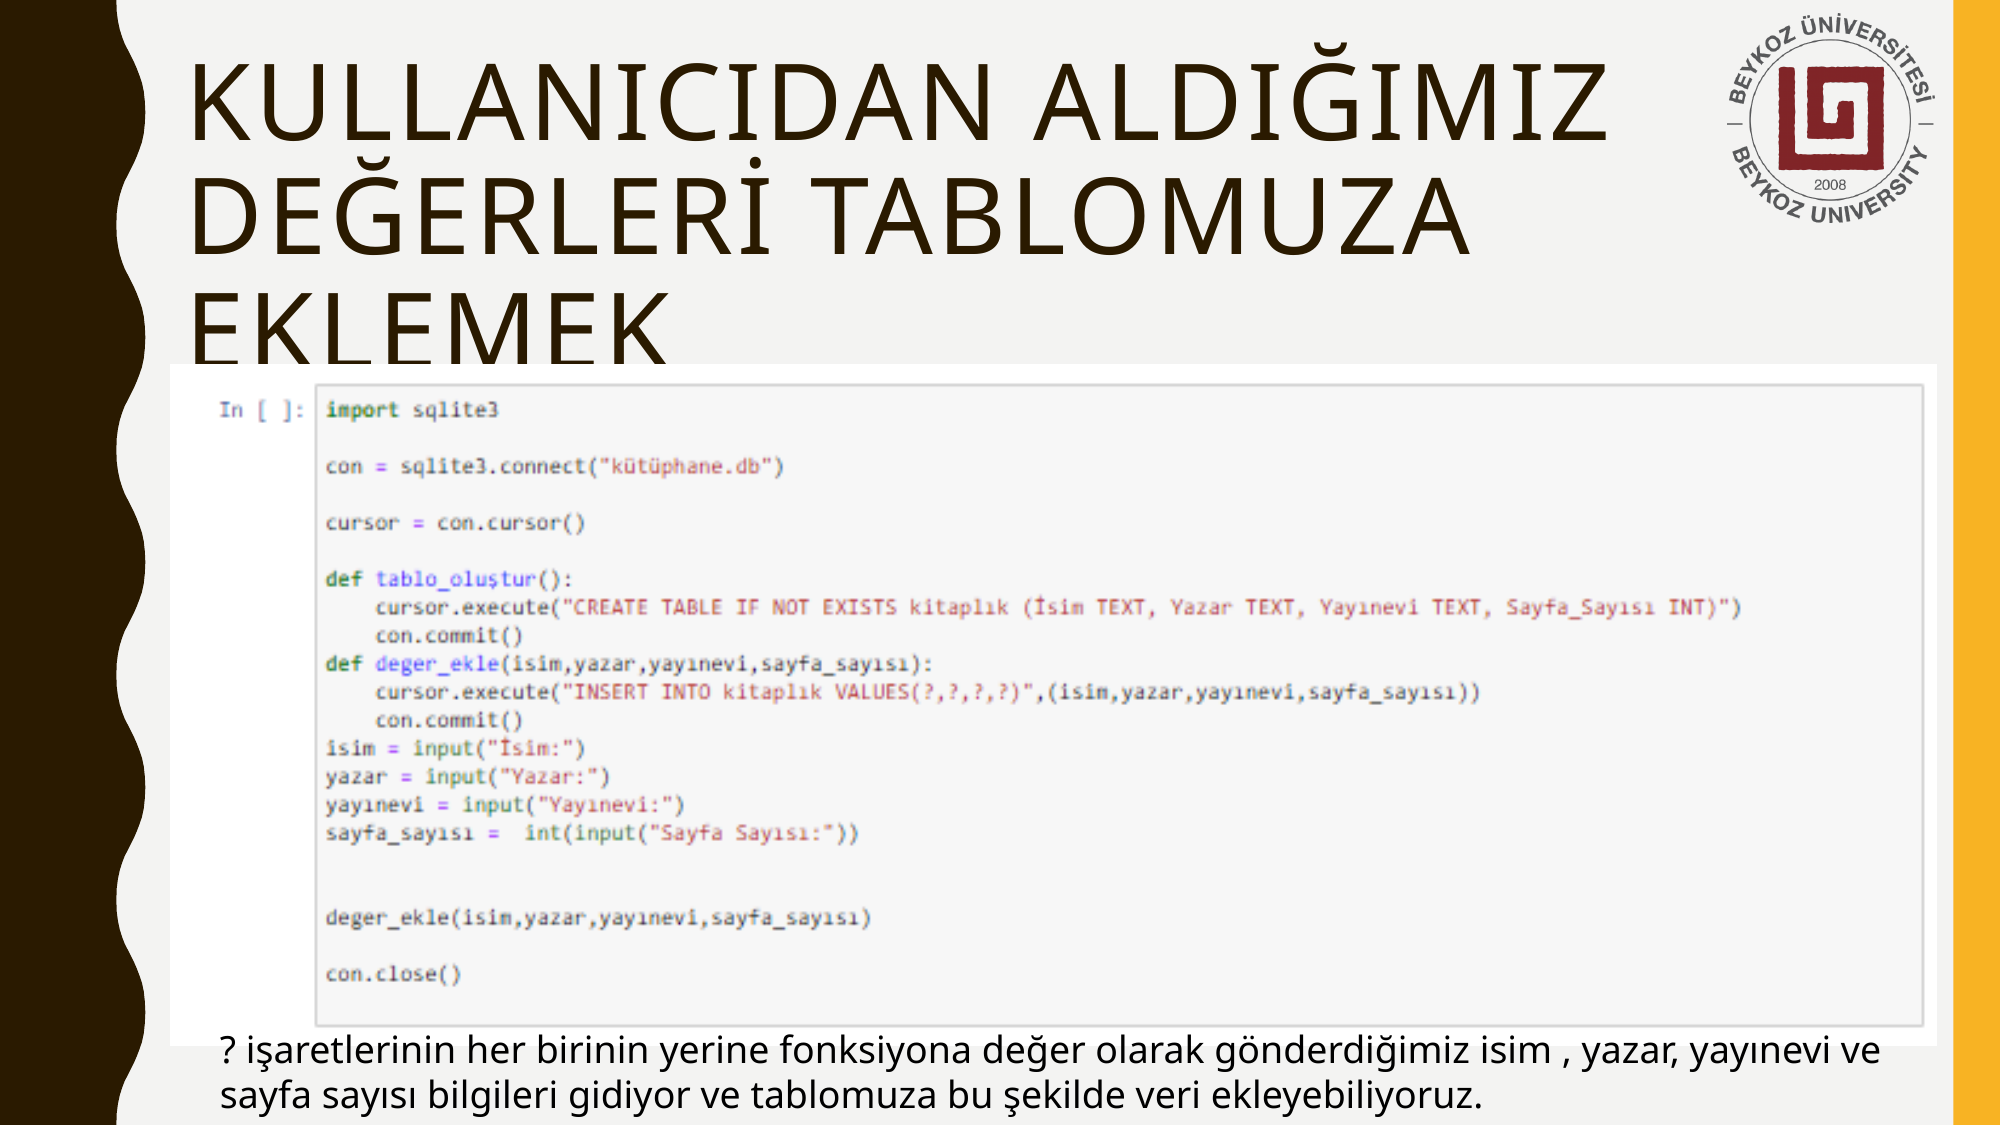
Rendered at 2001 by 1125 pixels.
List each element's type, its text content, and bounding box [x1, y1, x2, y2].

title Kullanıcıdan aldığımız değerleri tablomuza eklemek [170, 40, 1659, 286]
text_box ? işaretlerinin her birinin yerine fonksiyona değer olarak gönderdiğimiz isim , yazar, yayınevi ve sayfa sayısı bilgileri gidiyor ve tablomuza bu şekilde veri ekleyebiliyoruz. [205, 1018, 1971, 1124]
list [170, 364, 1937, 1046]
picture [1727, 13, 1935, 223]
